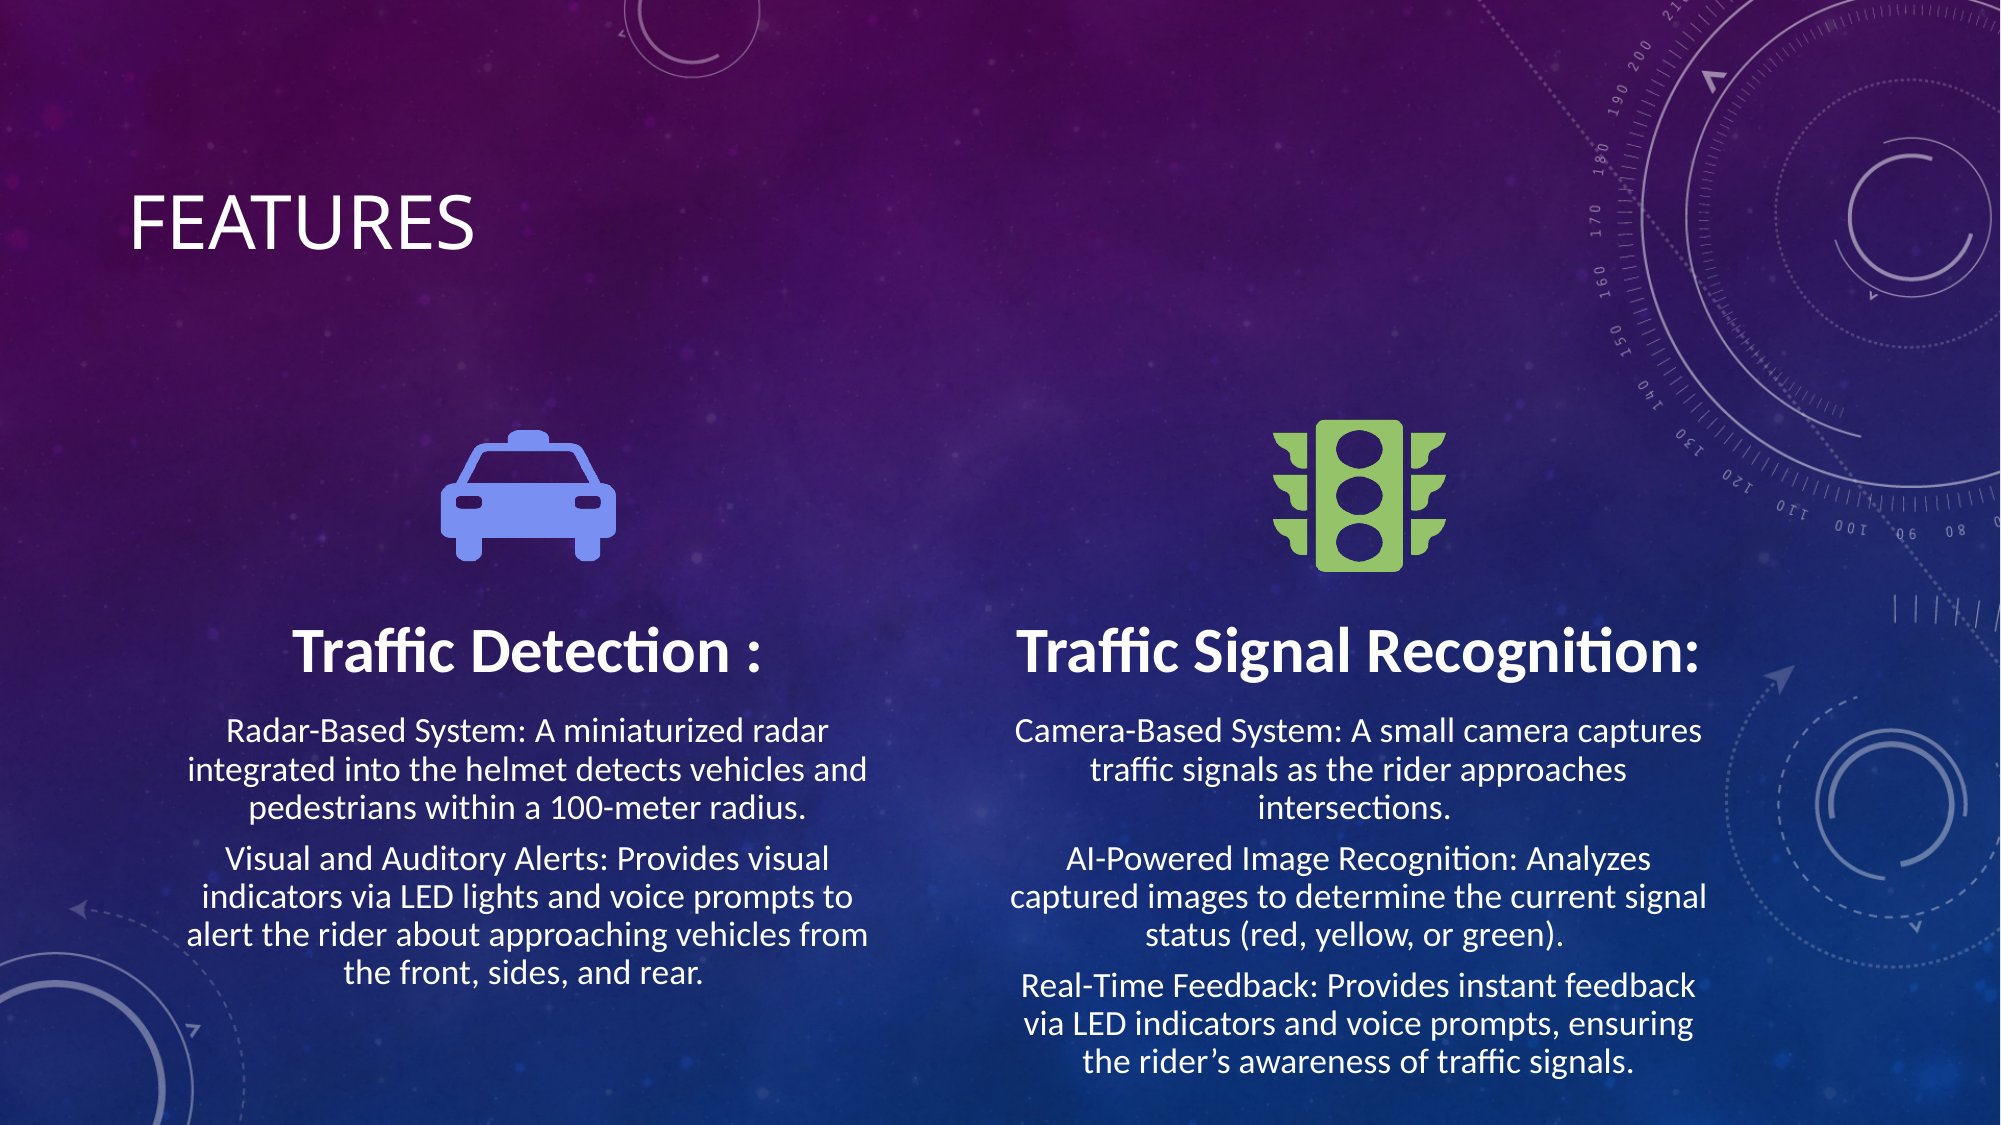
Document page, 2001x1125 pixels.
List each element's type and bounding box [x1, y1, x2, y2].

picture [0, 0, 2001, 1125]
text_box [112, 394, 1775, 951]
